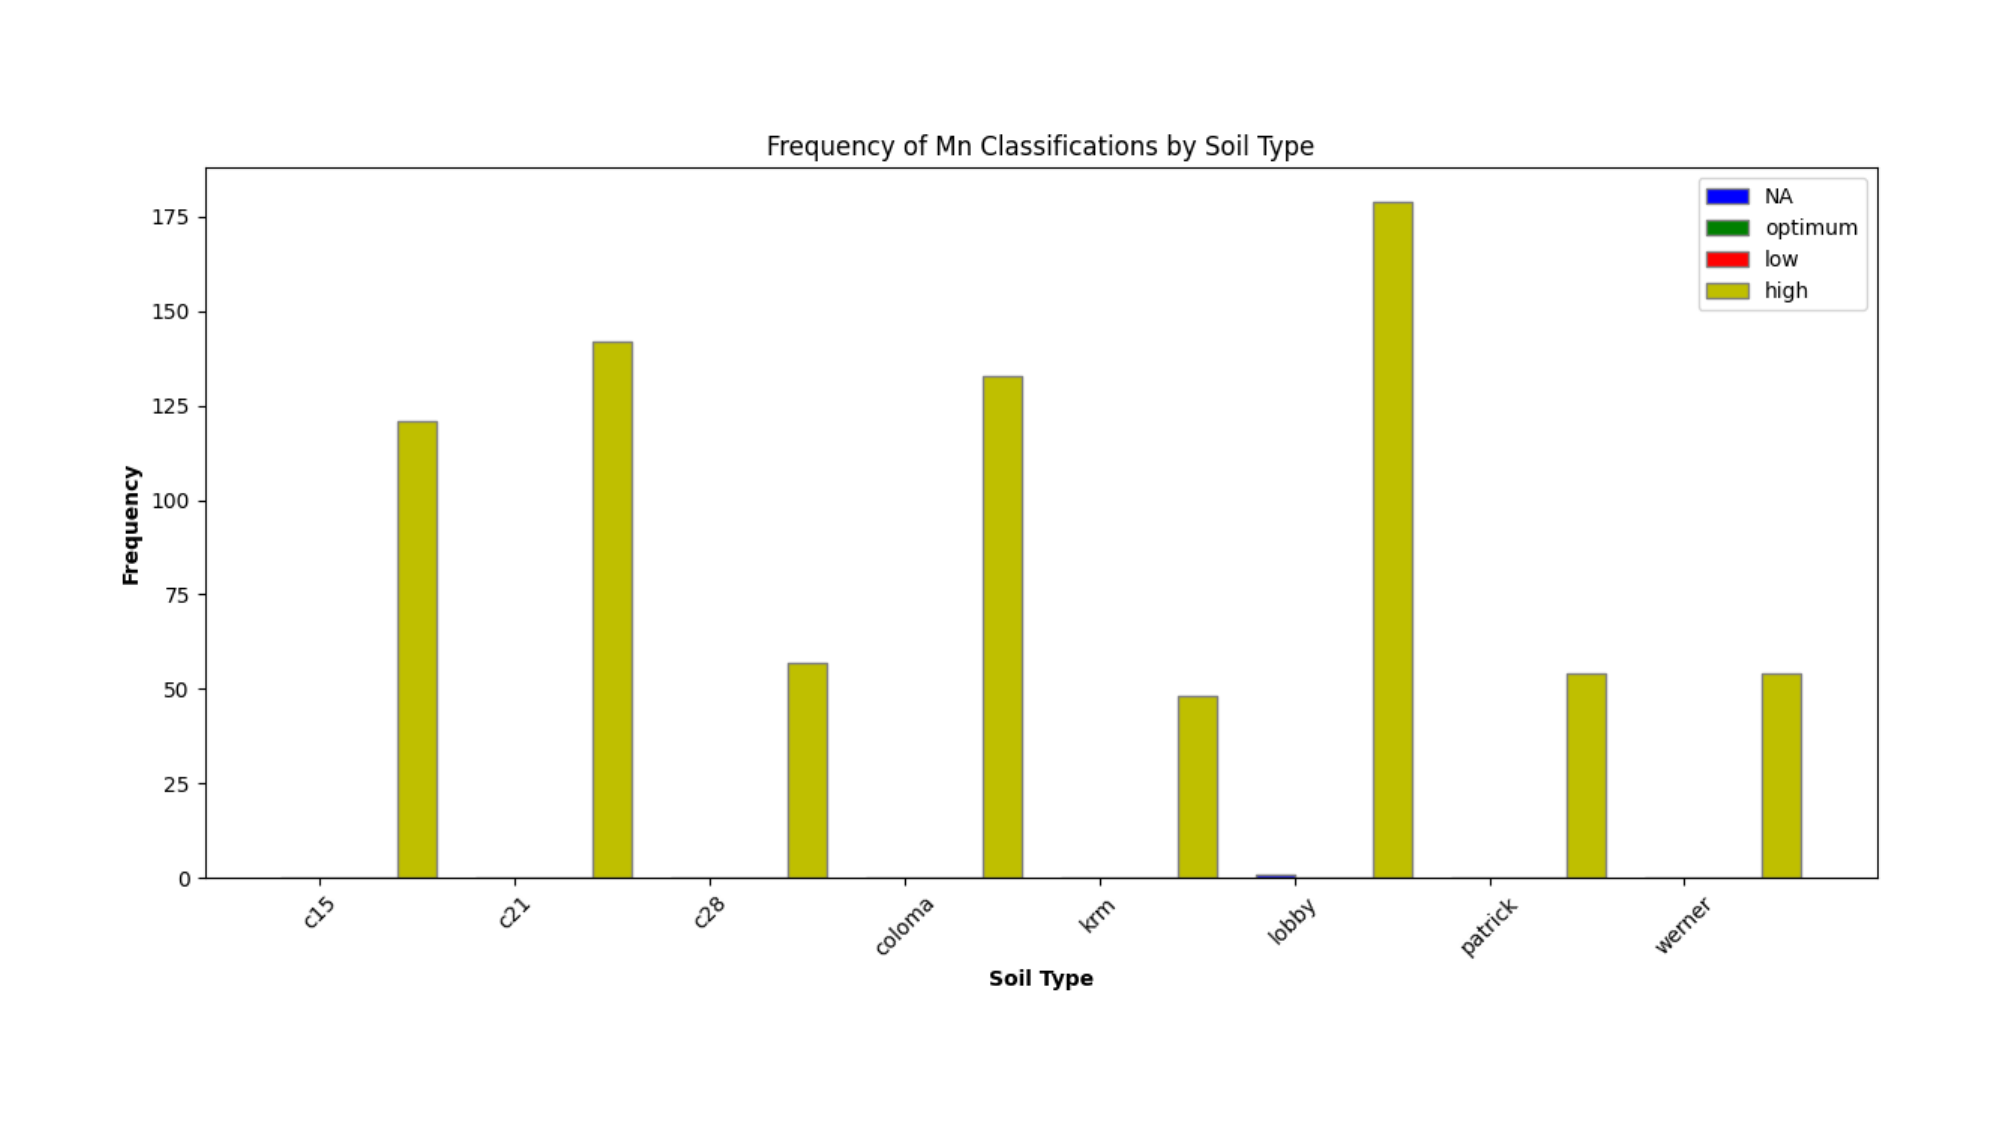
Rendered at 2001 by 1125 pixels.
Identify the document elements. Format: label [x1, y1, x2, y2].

picture [99, 112, 1900, 1013]
